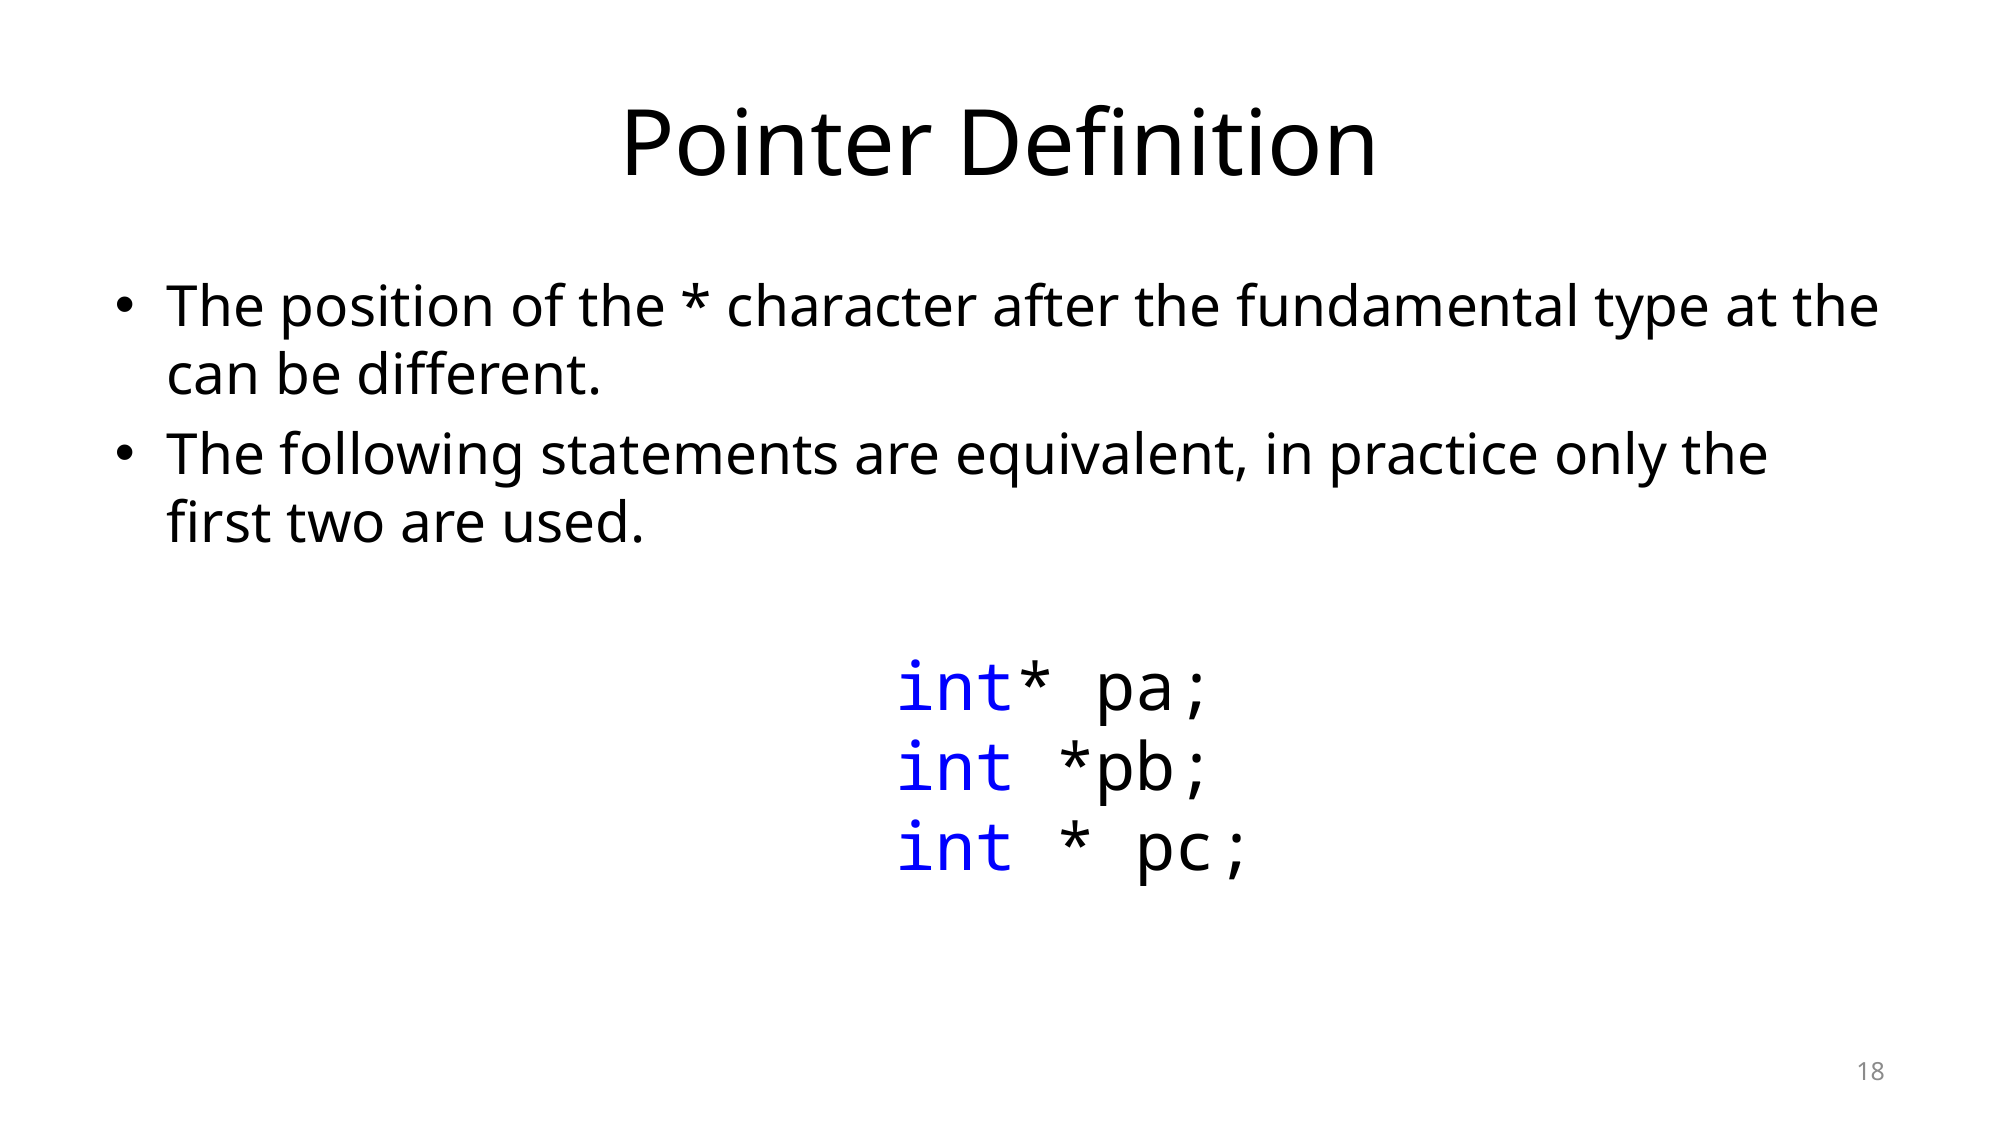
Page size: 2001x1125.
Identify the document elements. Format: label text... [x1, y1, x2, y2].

text_box int* pa; int *pb; int * pc; [881, 636, 1308, 892]
list The position of the * character after the fundamental type at the can be different. The following statements are equivalent, in practice only the first two are used. [99, 262, 1900, 563]
title Pointer Definition [99, 45, 1900, 233]
slide_number 18 [1433, 1042, 1900, 1103]
